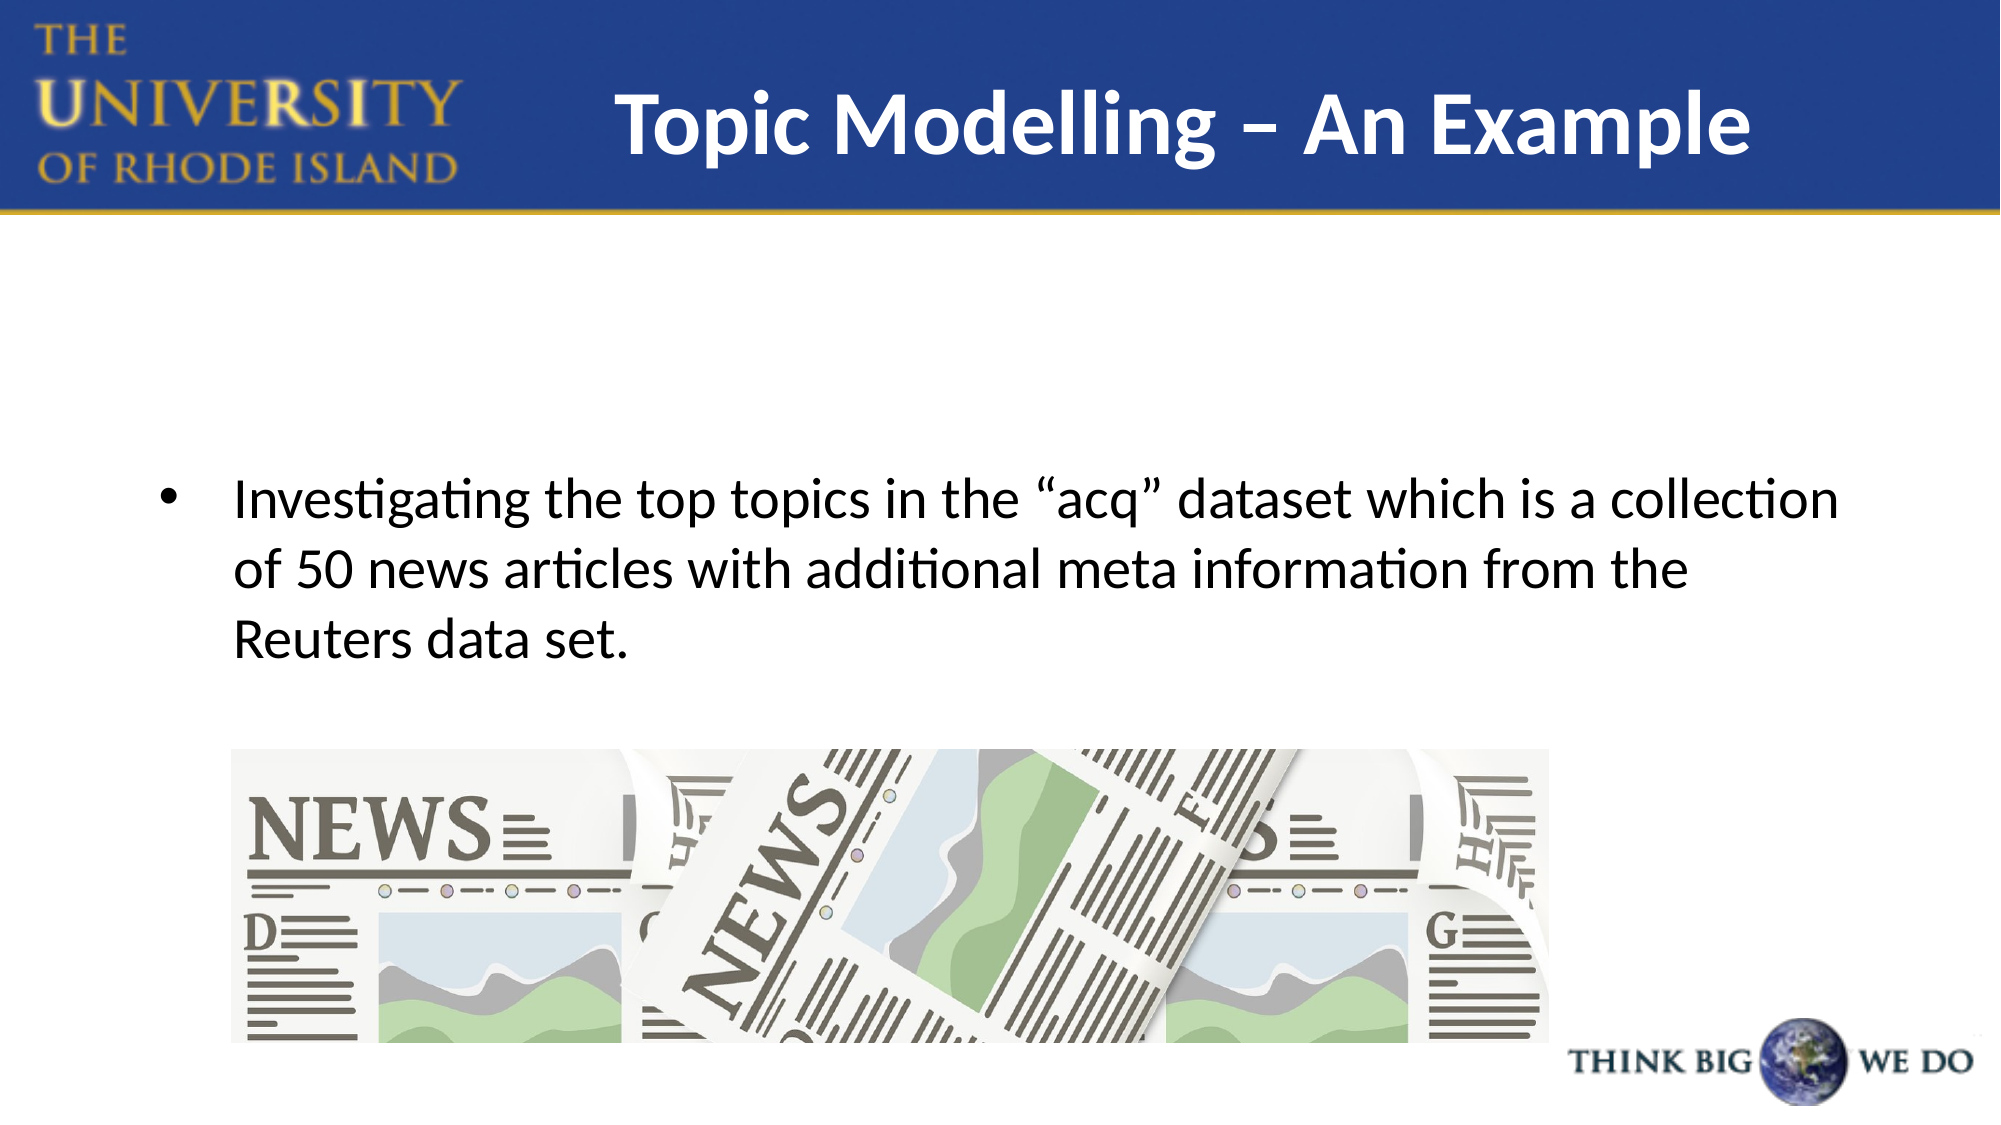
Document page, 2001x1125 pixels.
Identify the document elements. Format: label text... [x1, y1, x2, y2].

text_box Investigating the top topics in the “acq” dataset which is a collection of 50 news articles with additional meta information from the Reuters data set. [143, 453, 1892, 678]
picture [231, 749, 1549, 1043]
picture [1566, 1018, 1982, 1106]
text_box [0, 0, 2000, 215]
